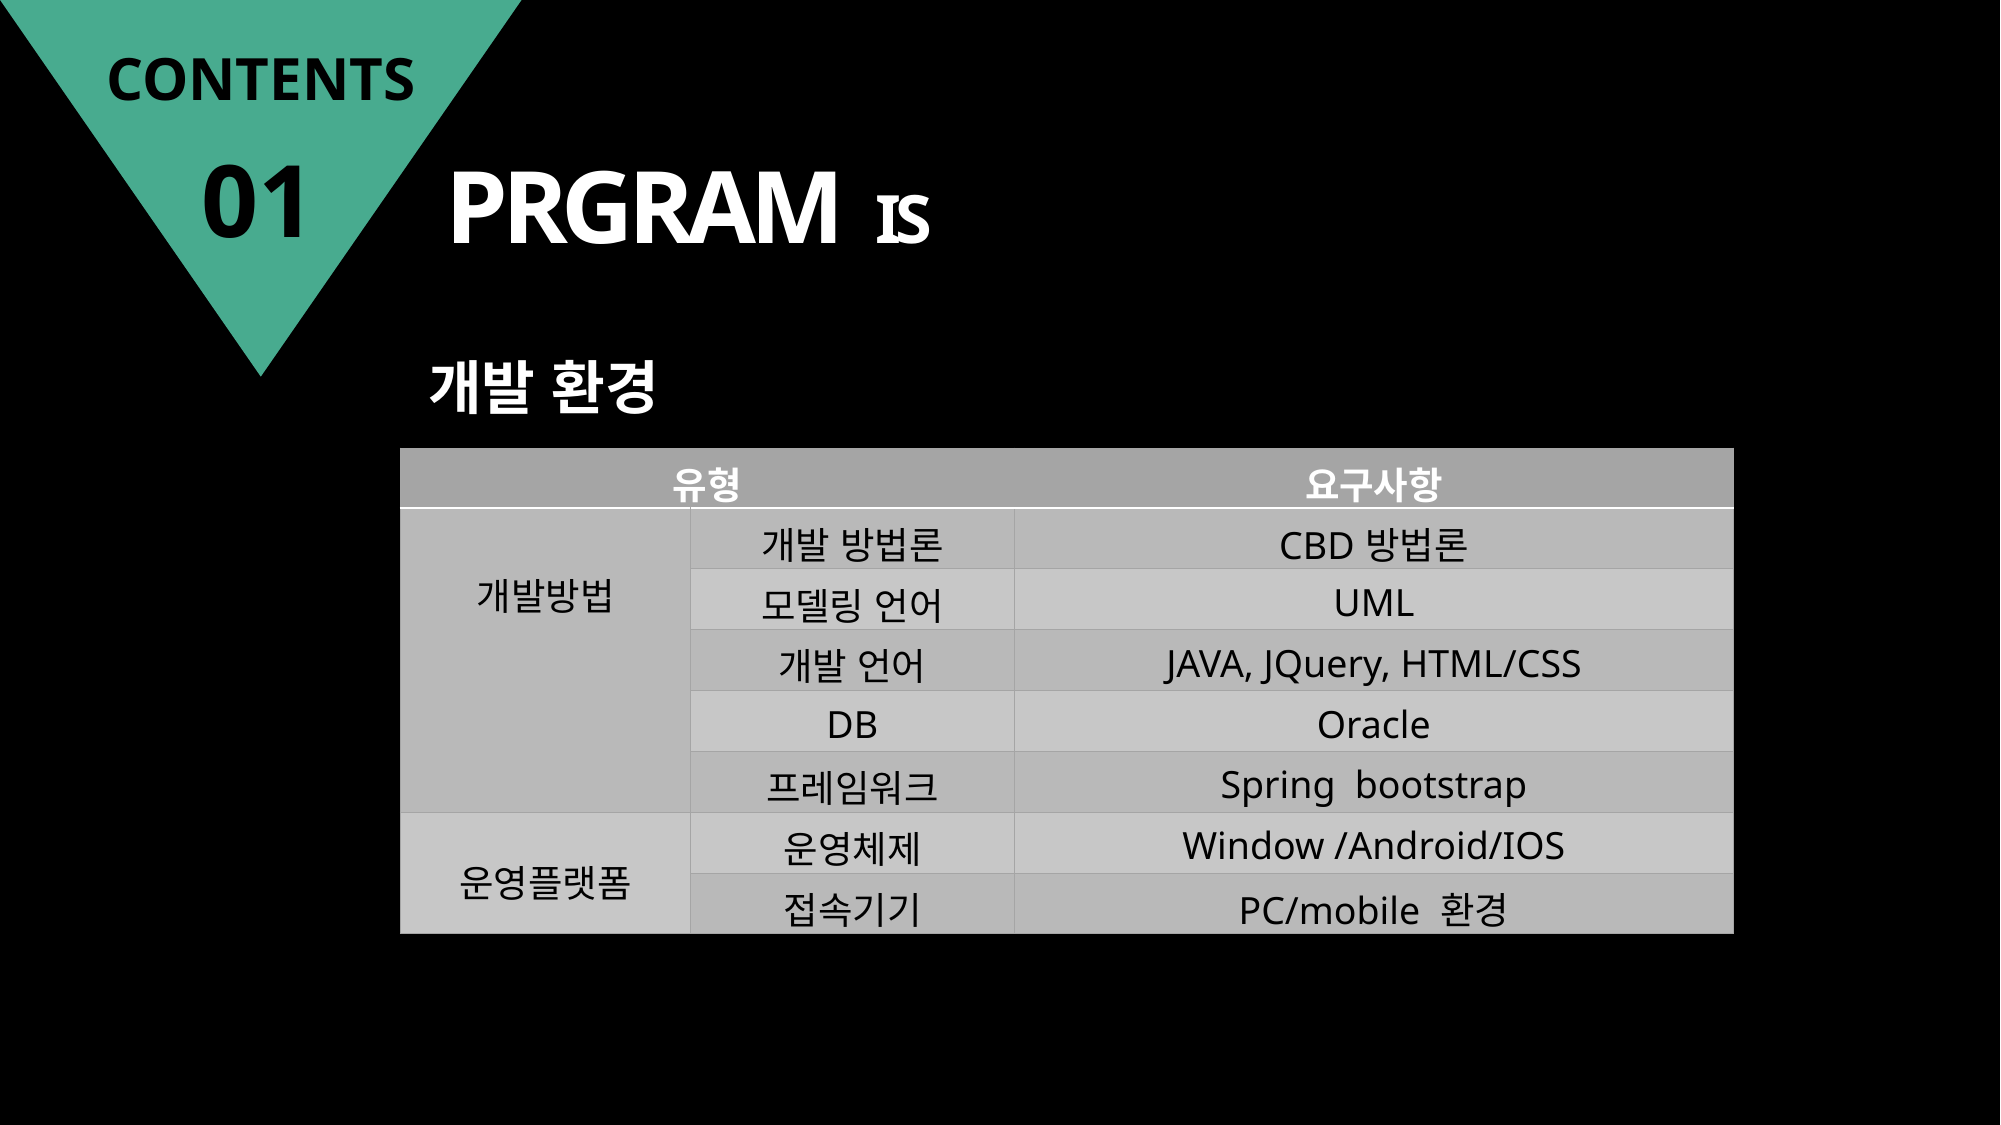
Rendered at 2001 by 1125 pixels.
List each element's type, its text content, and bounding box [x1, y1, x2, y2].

table_header 요구사항 [1015, 449, 1733, 507]
table_cell Spring bootstrap [1015, 752, 1733, 812]
table_cell 운영체제 [691, 813, 1014, 873]
table_cell 접속기기 [691, 874, 1014, 933]
table_cell 운영플랫폼 [401, 813, 690, 933]
table_cell 개발방법 [401, 509, 690, 812]
text_box 개발 환경 [413, 343, 674, 429]
table_cell 개발 언어 [691, 630, 1014, 690]
table_cell PC/mobile 환경 [1015, 874, 1733, 933]
table_header 유형 [401, 449, 1014, 507]
table_cell 모델링 언어 [691, 569, 1014, 629]
text_box [0, 0, 523, 135]
text_box PRGRAM IS [431, 136, 1551, 271]
table_cell 개발 방법론 [691, 509, 1014, 568]
text_box CONTENTS 01 [91, 35, 430, 270]
table_cell DB [691, 691, 1014, 751]
table_cell Window /Android/IOS [1015, 813, 1733, 873]
table_cell 프레임워크 [691, 752, 1014, 812]
table_cell CBD방법론 [1015, 509, 1733, 568]
table_cell Oracle [1015, 691, 1733, 751]
text_box [185, 270, 336, 379]
table_cell UML [1015, 569, 1733, 629]
table_cell JAVA, JQuery, HTML/CSS [1015, 630, 1733, 690]
